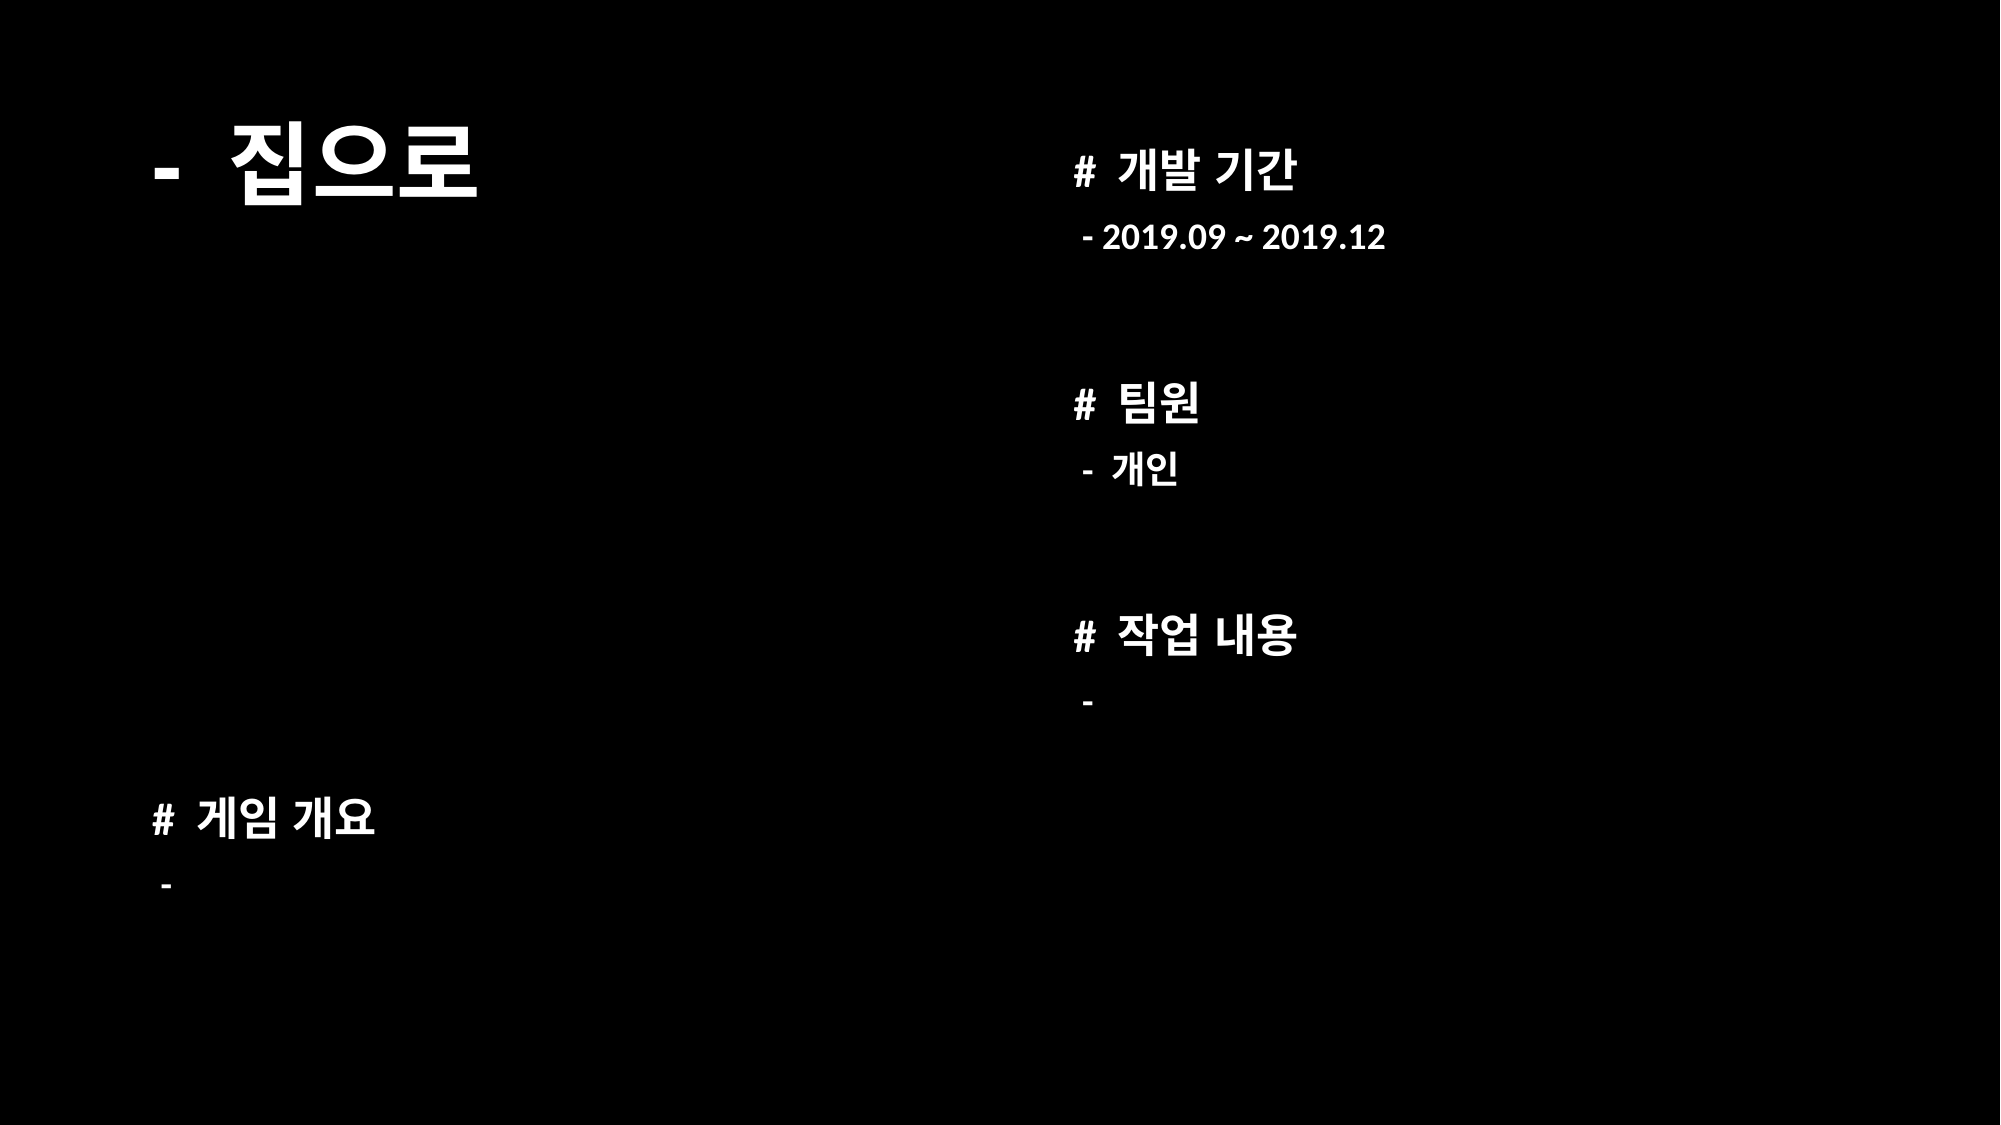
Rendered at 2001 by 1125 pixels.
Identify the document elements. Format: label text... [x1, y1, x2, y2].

text_box - [137, 852, 894, 913]
text_box # 작업 내용 [1058, 599, 1815, 669]
text_box # 게임 개요 [137, 782, 894, 852]
text_box # 팀원 [1058, 367, 1815, 438]
text_box - 2019.09 ~ 2019.12 [1058, 204, 1815, 265]
text_box - [1058, 669, 1815, 730]
text_box # 개발 기간 [1058, 134, 1815, 204]
title - 집으로 [137, 59, 1863, 278]
text_box - 개인 [1058, 438, 1815, 498]
